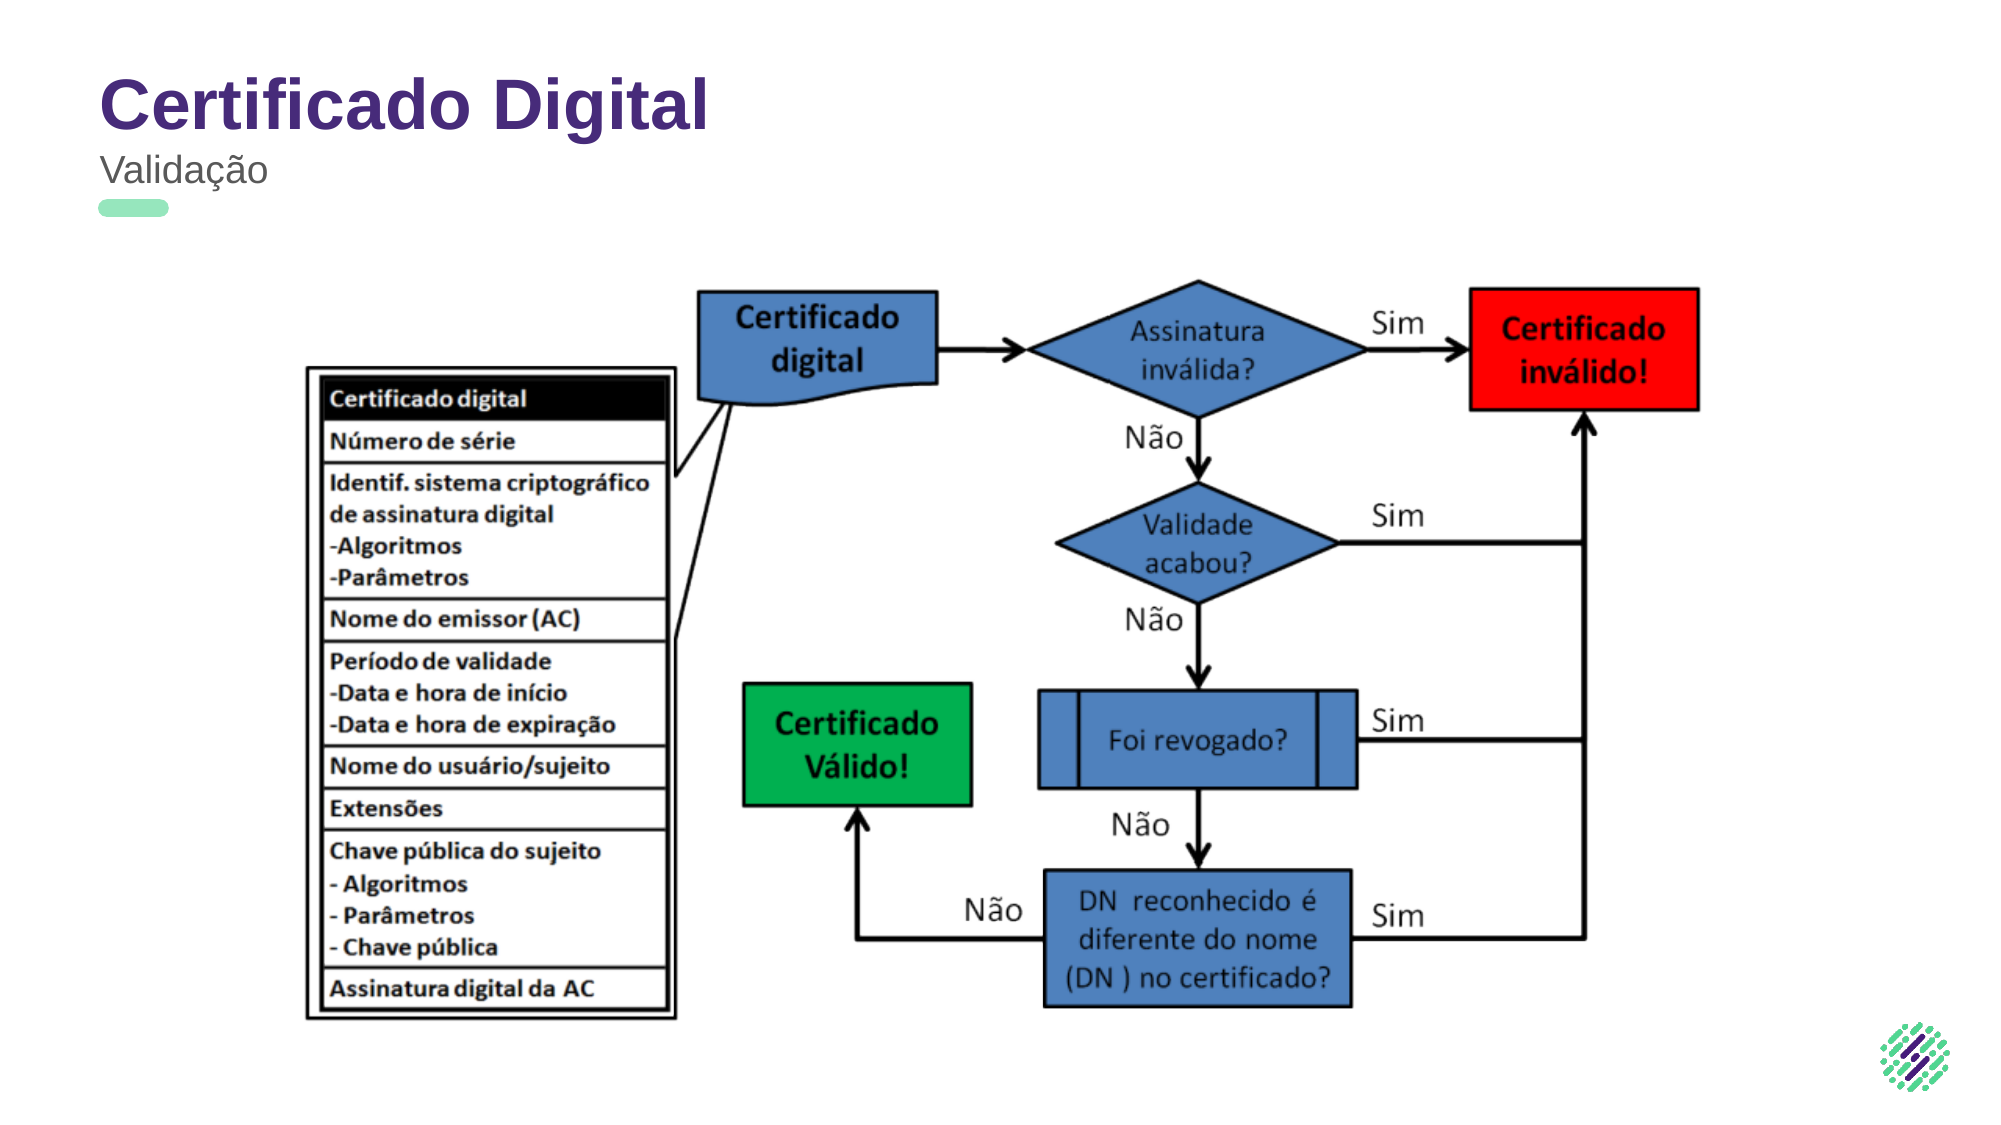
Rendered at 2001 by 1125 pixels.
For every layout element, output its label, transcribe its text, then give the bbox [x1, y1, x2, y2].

list Validação [84, 141, 1916, 200]
title Certificado Digital [84, 59, 1916, 141]
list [275, 266, 1725, 1034]
picture [1880, 1022, 1950, 1092]
